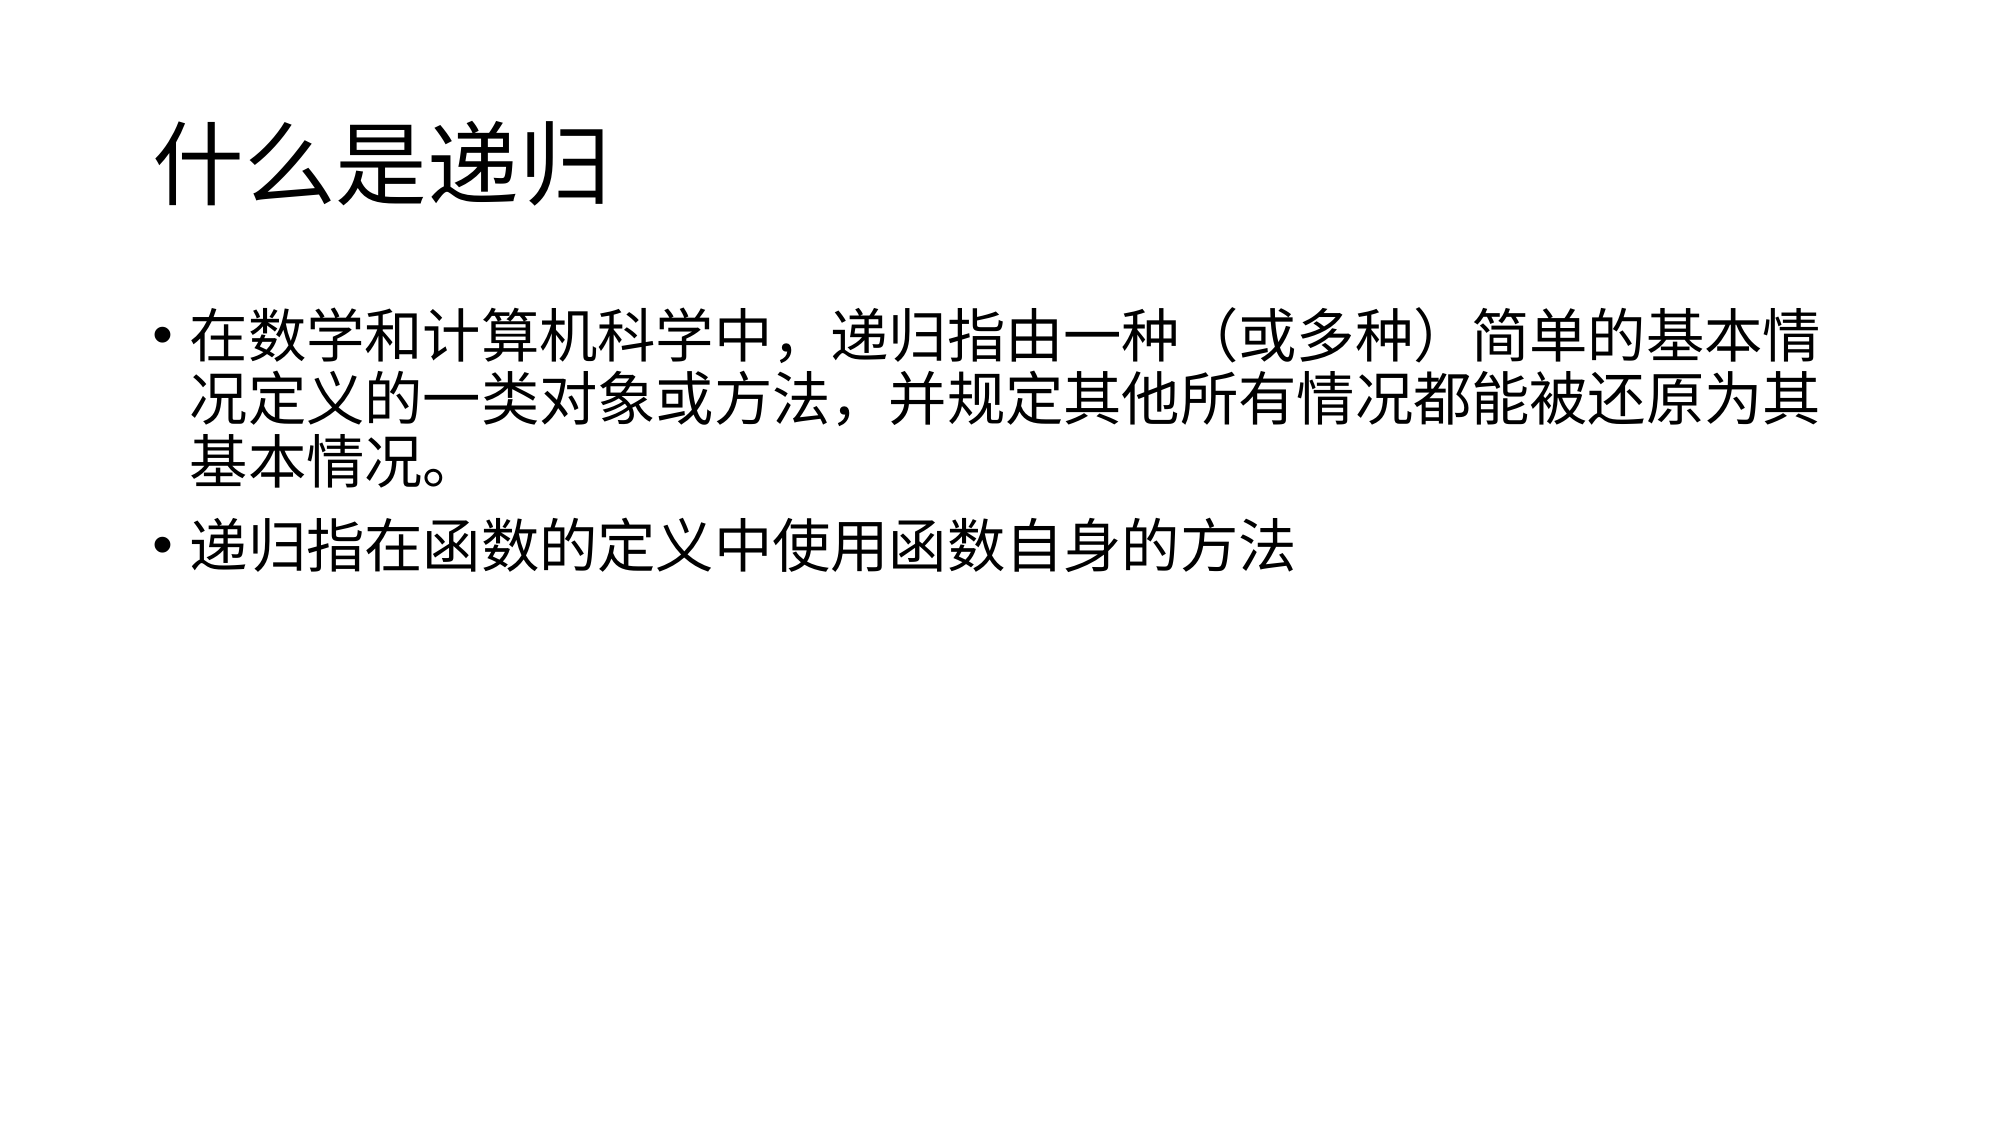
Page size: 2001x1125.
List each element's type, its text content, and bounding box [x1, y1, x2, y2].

title 什么是递归 [137, 59, 1863, 278]
list 在数学和计算机科学中，递归指由一种（或多种）简单的基本情况定义的一类对象或方法，并规定其他所有情况都能被还原为其基本情况。 递归指在函数的定义中使用函数自身的方法 [137, 299, 1863, 1014]
